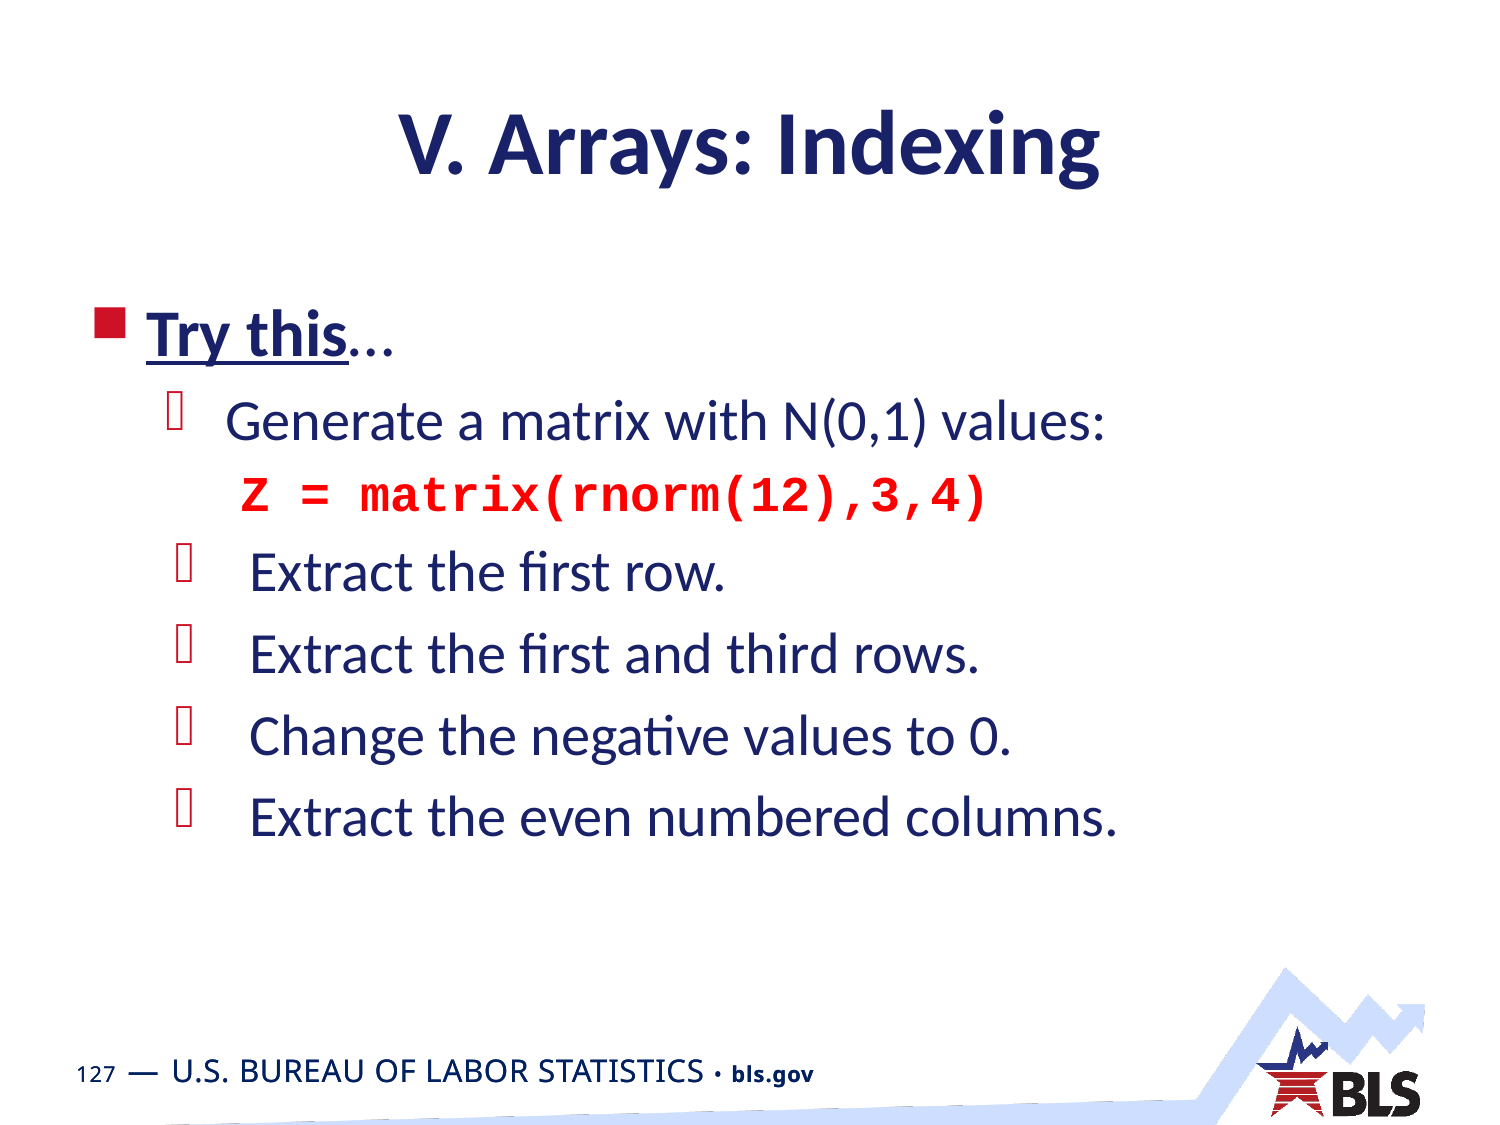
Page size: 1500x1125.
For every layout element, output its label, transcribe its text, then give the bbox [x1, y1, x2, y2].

title V. Arrays: Indexing [74, 74, 1426, 208]
list Try this… Generate a matrix with N(0,1) values: Z = matrix(rnorm(12),3,4) Extract the first row. Extract the first and third rows. Change the negative values to 0. Extract the even numbered columns. [74, 282, 1426, 938]
picture [40, 967, 1425, 1125]
